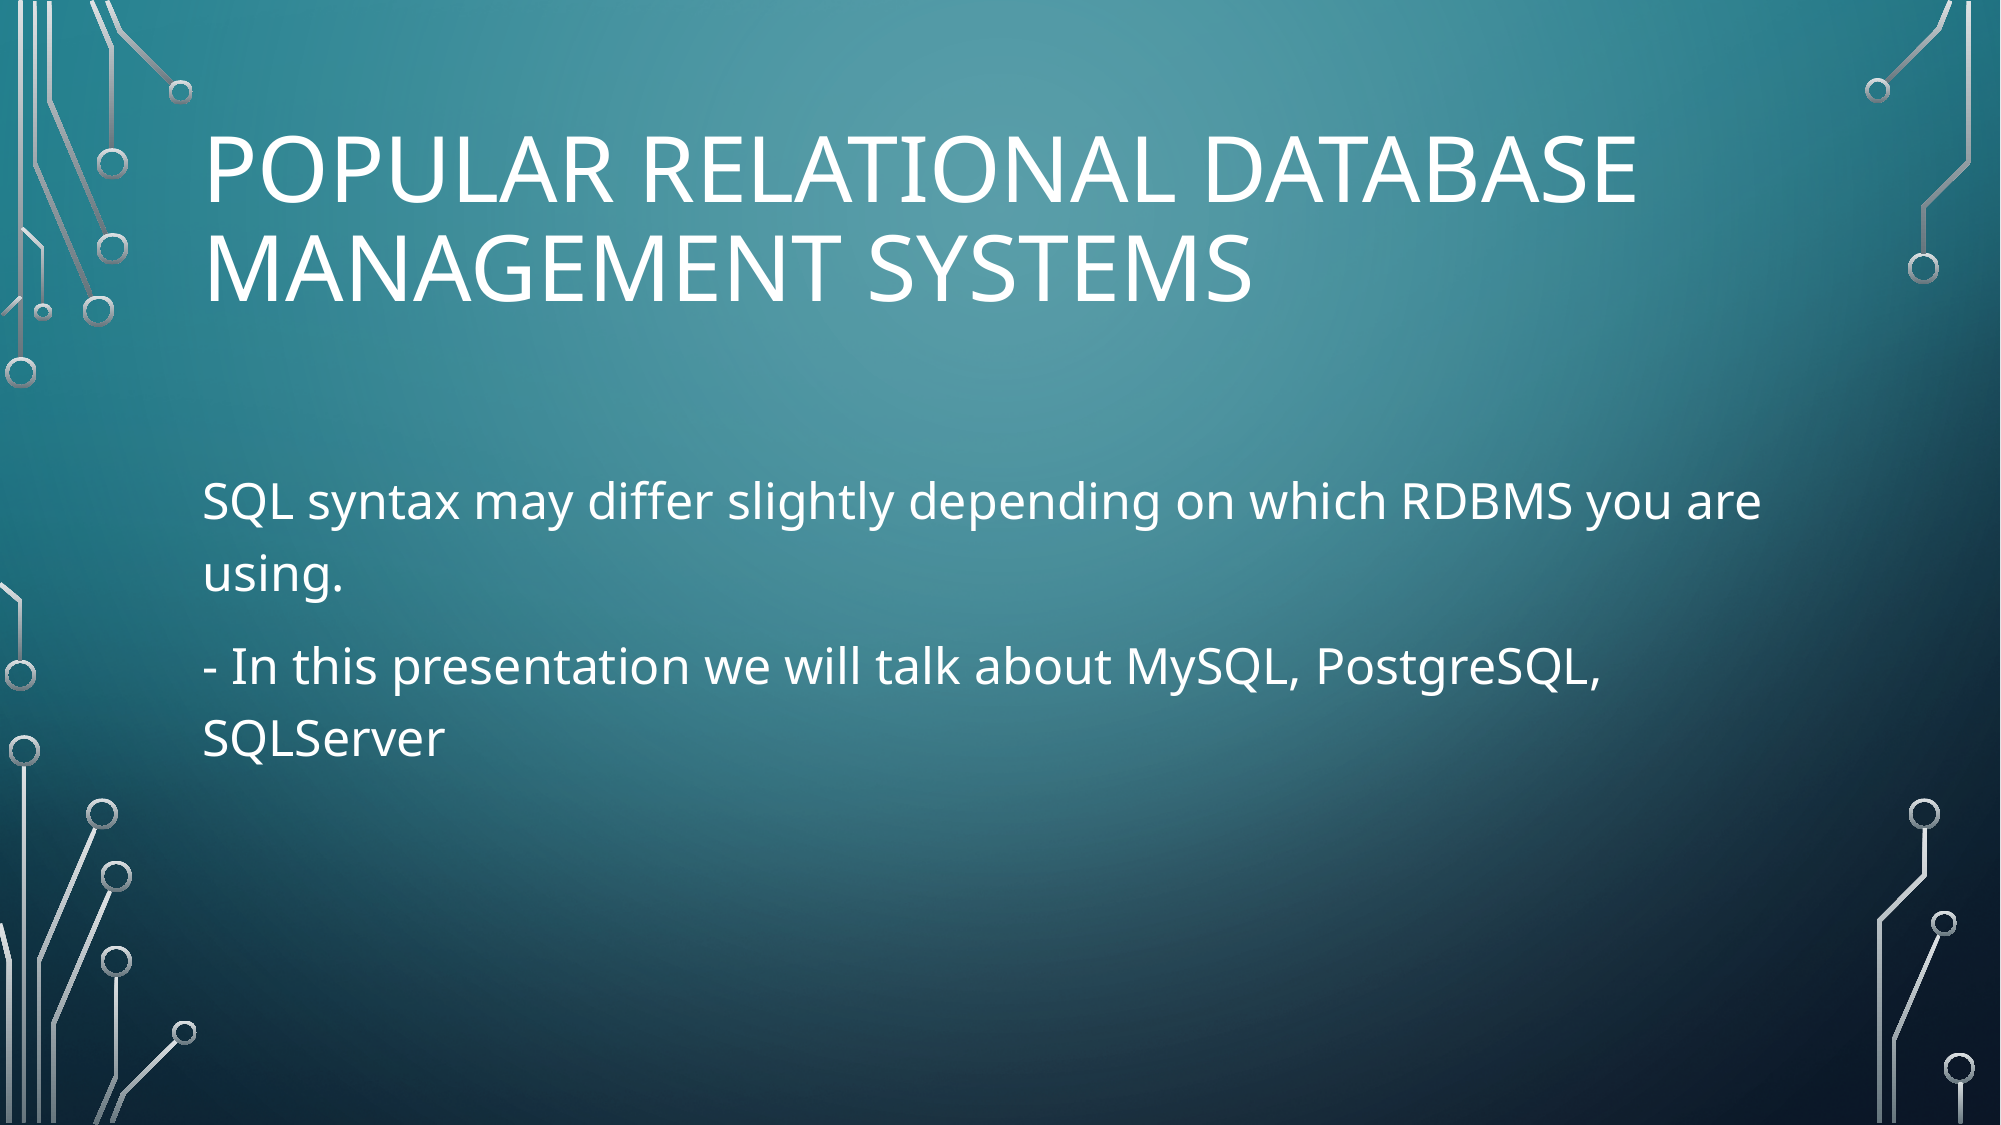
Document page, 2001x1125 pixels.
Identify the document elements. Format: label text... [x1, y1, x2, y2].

list SQL syntax may differ slightly depending on which RDBMS you are using. - In this presentation we will talk about MySQL, PostgreSQL, SQLServer [187, 369, 1813, 950]
title Popular Relational Database Management Systems [187, 101, 1813, 344]
